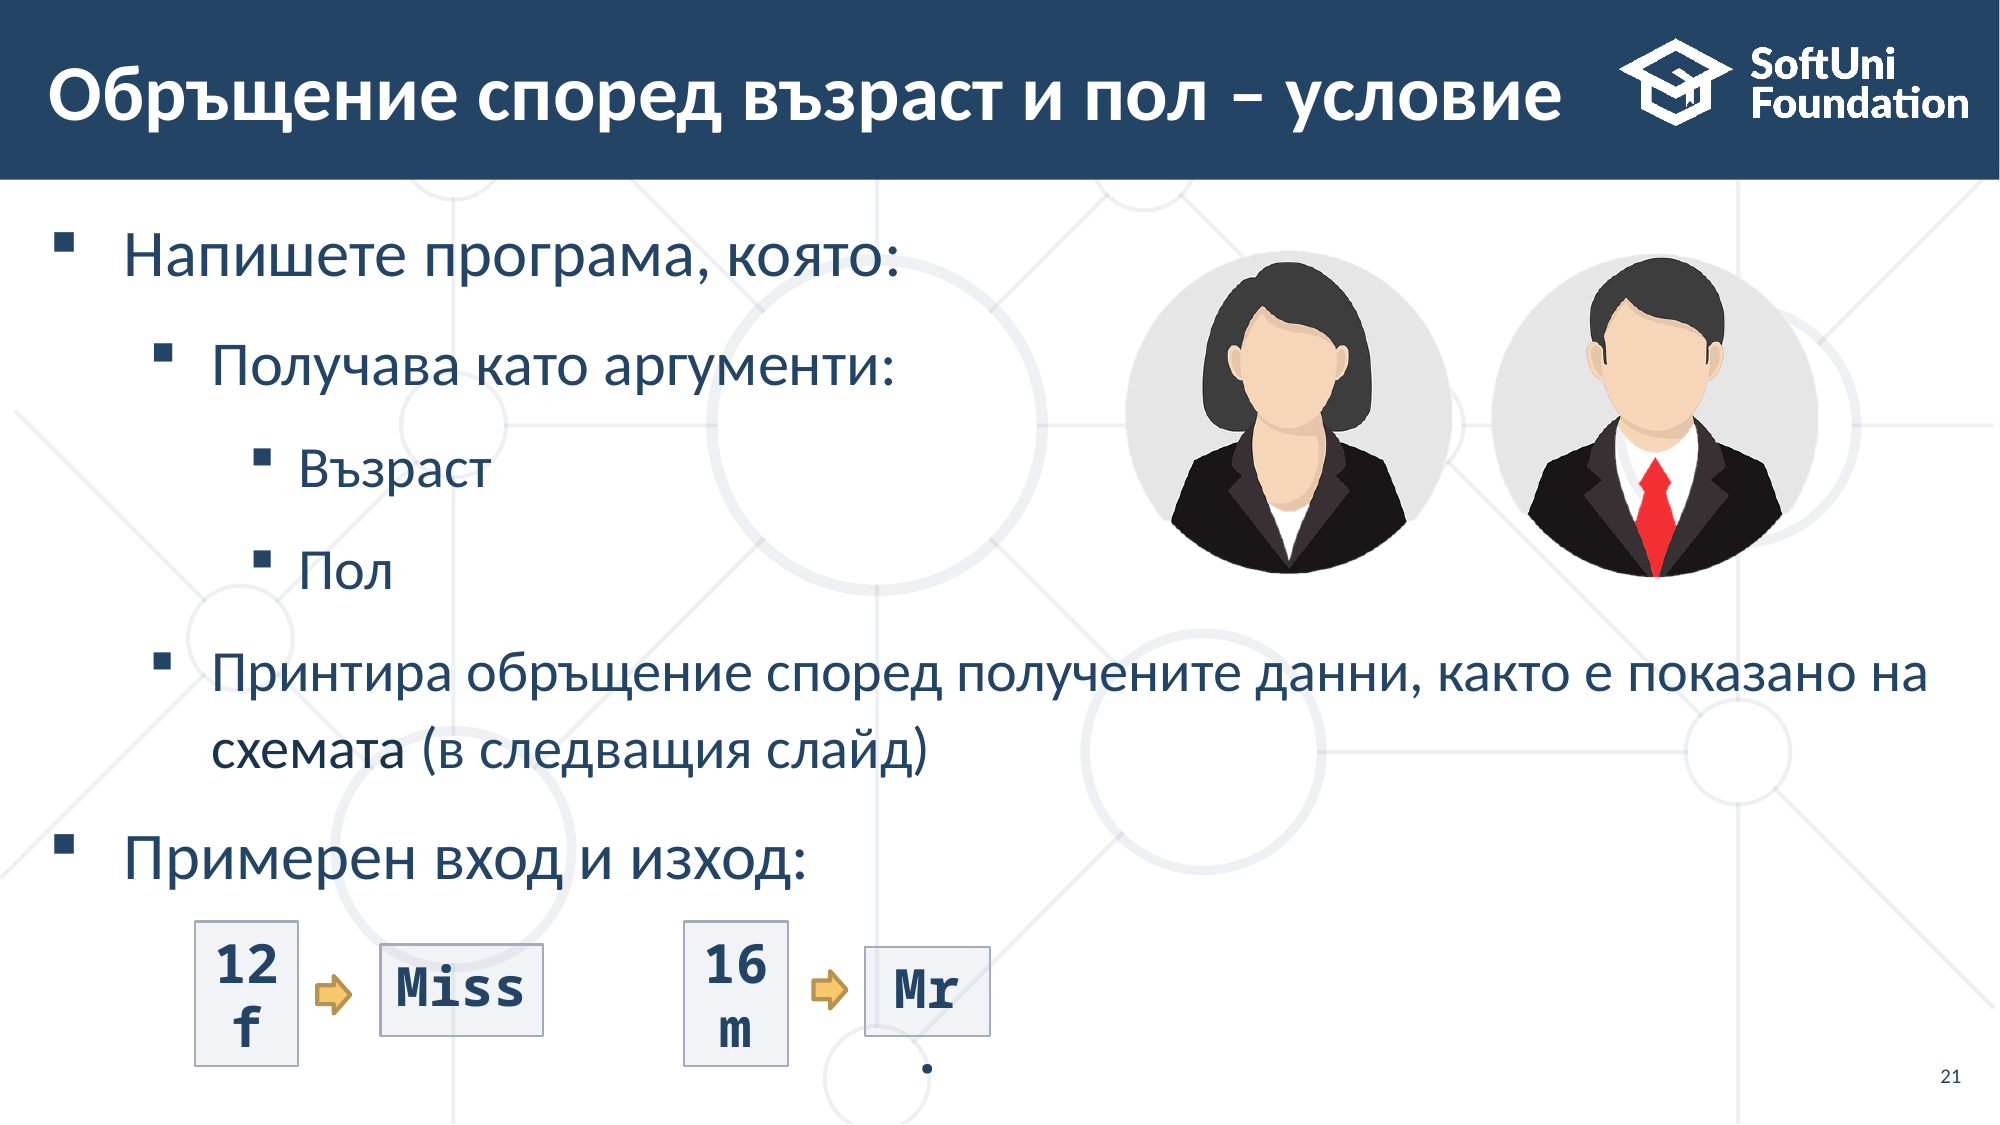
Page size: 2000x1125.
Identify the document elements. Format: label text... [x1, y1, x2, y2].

slide_number 21 [1896, 1049, 1968, 1101]
picture [1618, 38, 1968, 126]
list Напишете програма, която: Получава като аргументи: Възраст Пол Принтира обръщение според получените данни, както е показано на схемата (в следващия слайд) Примерен вход и изход: [31, 196, 1970, 1050]
picture [1124, 249, 1820, 578]
title Обръщение според възраст и пол – условие [31, 16, 1591, 162]
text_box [684, 921, 991, 1069]
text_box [194, 921, 544, 1069]
